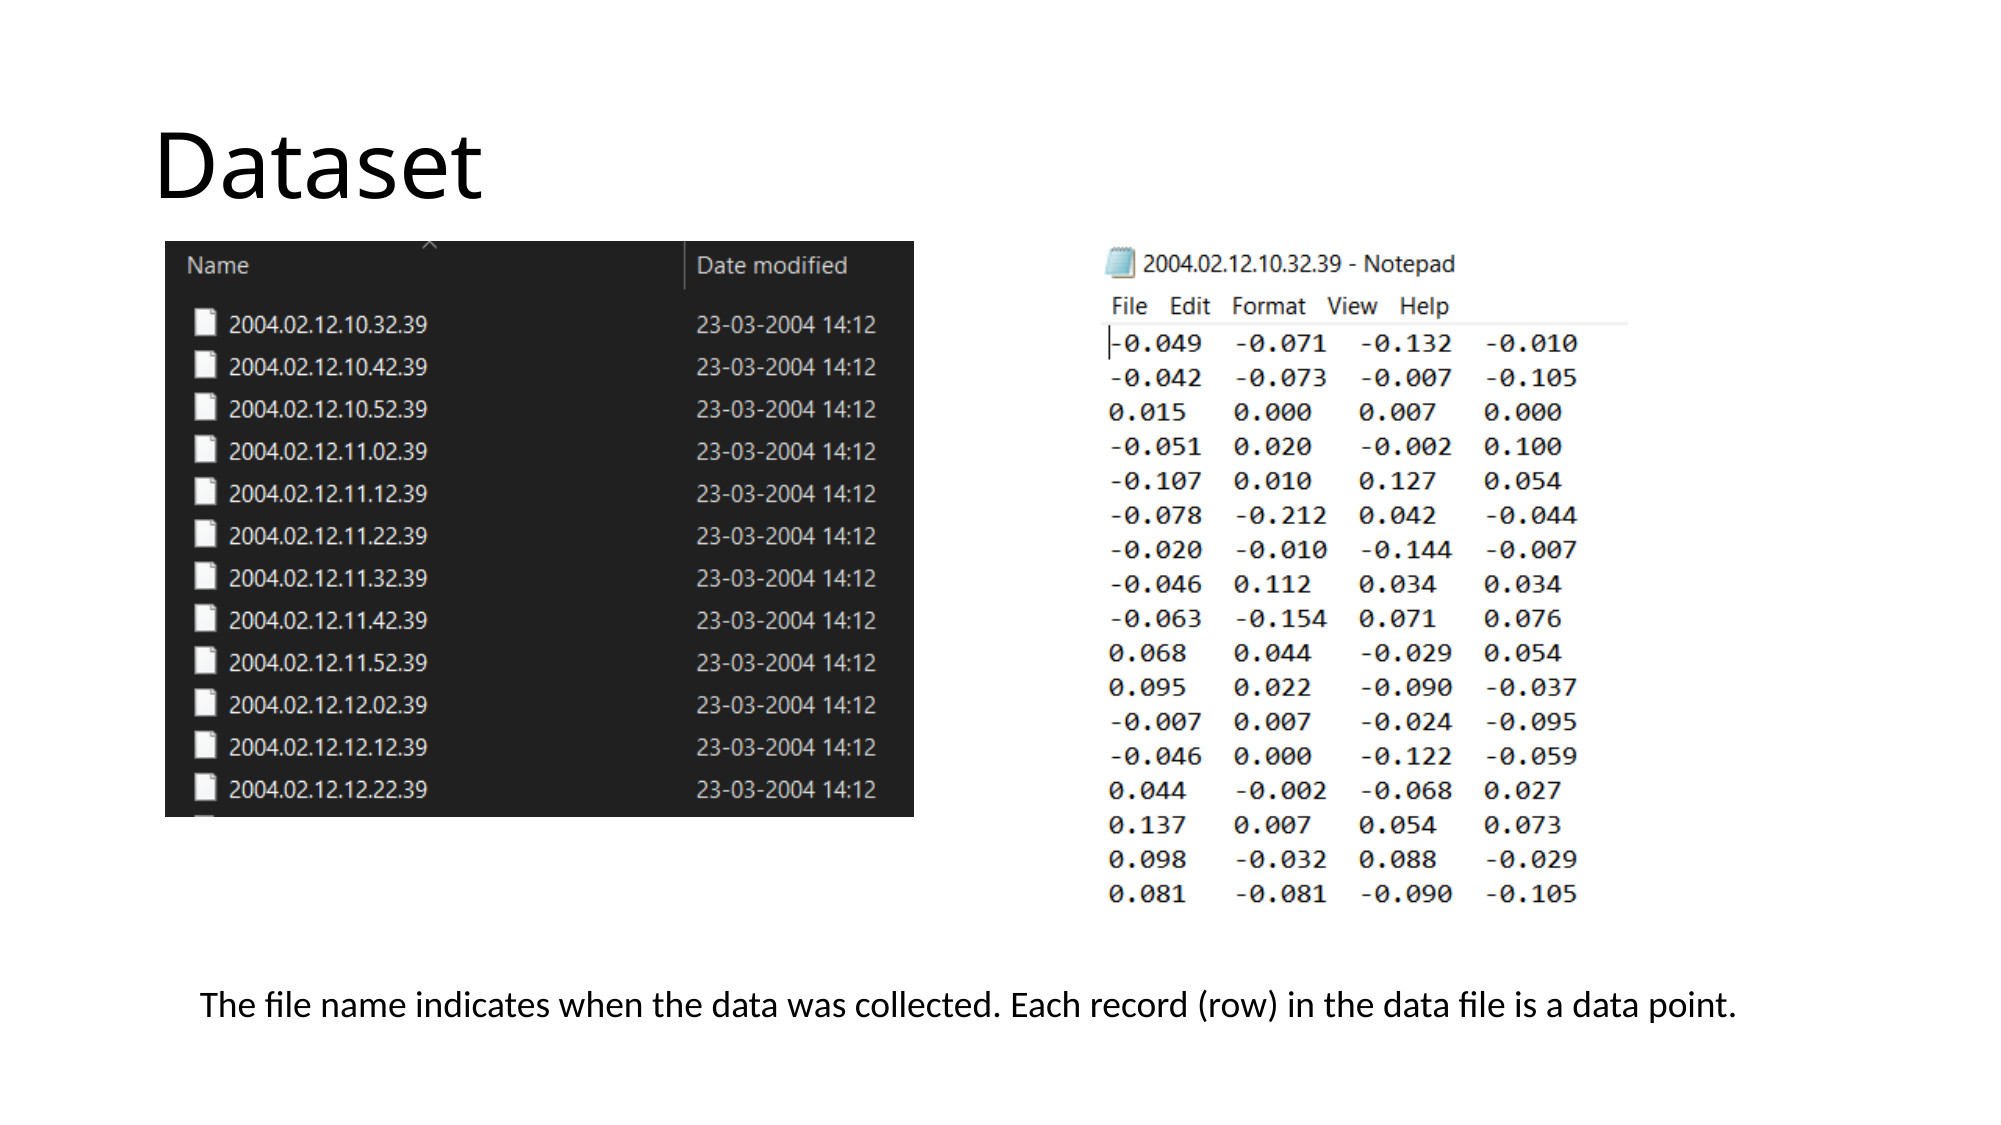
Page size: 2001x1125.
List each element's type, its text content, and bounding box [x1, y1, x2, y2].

title Dataset [137, 59, 1863, 278]
picture [1101, 241, 1628, 915]
text_box The file name indicates when the data was collected. Each record (row) in the data file is a data point. [185, 972, 1786, 1033]
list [165, 241, 914, 817]
